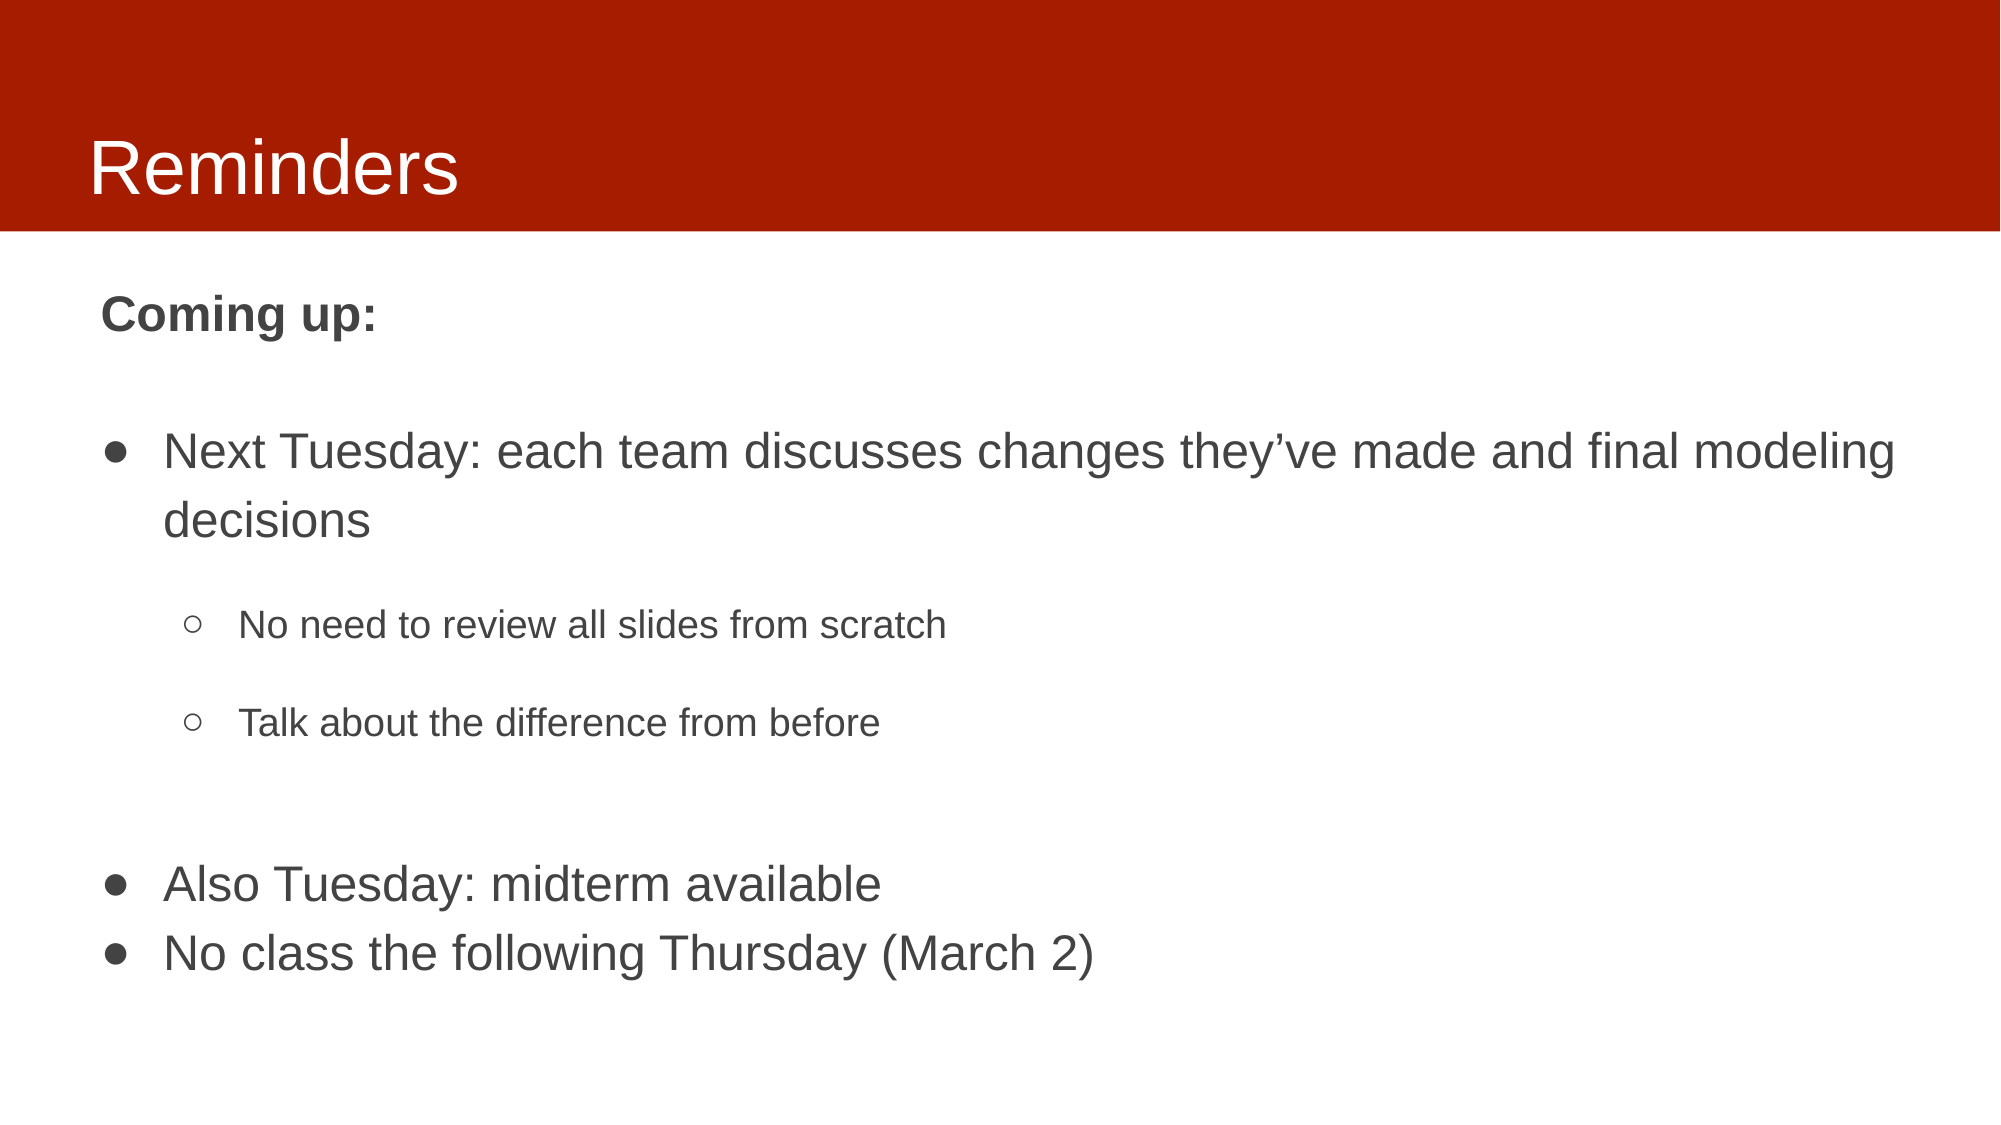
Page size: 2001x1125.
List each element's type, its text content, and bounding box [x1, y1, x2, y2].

list Coming up: Next Tuesday: each team discusses changes they’ve made and final modeling decisions No need to review all slides from scratch Talk about the difference from before Also Tuesday: midterm available No class the following Thursday (March 2) [68, 252, 1932, 1052]
title Reminders [68, 97, 1932, 223]
